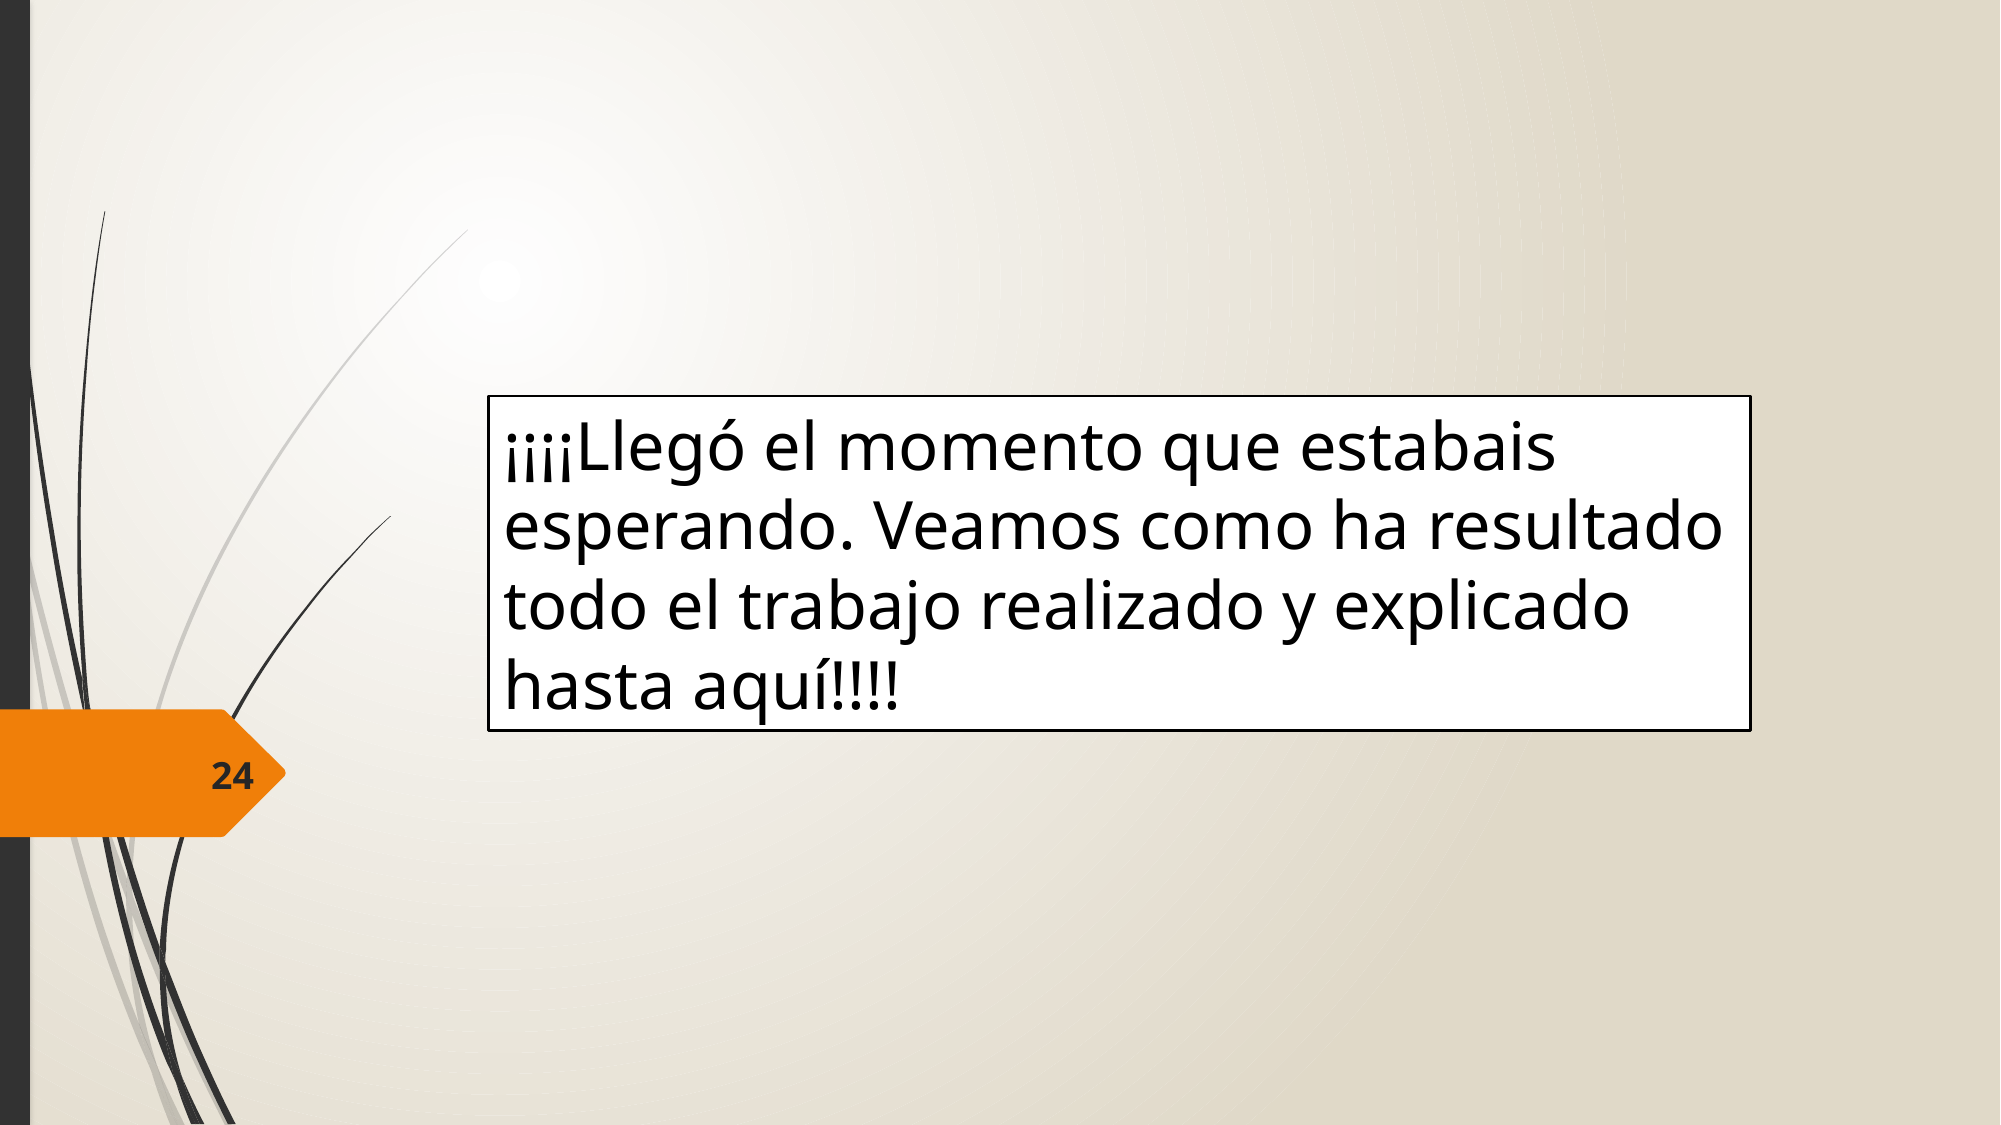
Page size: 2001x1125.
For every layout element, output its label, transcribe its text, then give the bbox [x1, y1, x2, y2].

text_box [25, 0, 335, 286]
text_box 24 [0, 433, 269, 805]
text_box [180, 122, 1643, 495]
text_box ¡¡¡¡Llegó el momento que estabais esperando. Veamos como ha resultado todo el trabajo realizado y explicado hasta aquí!!!! [487, 395, 1752, 732]
